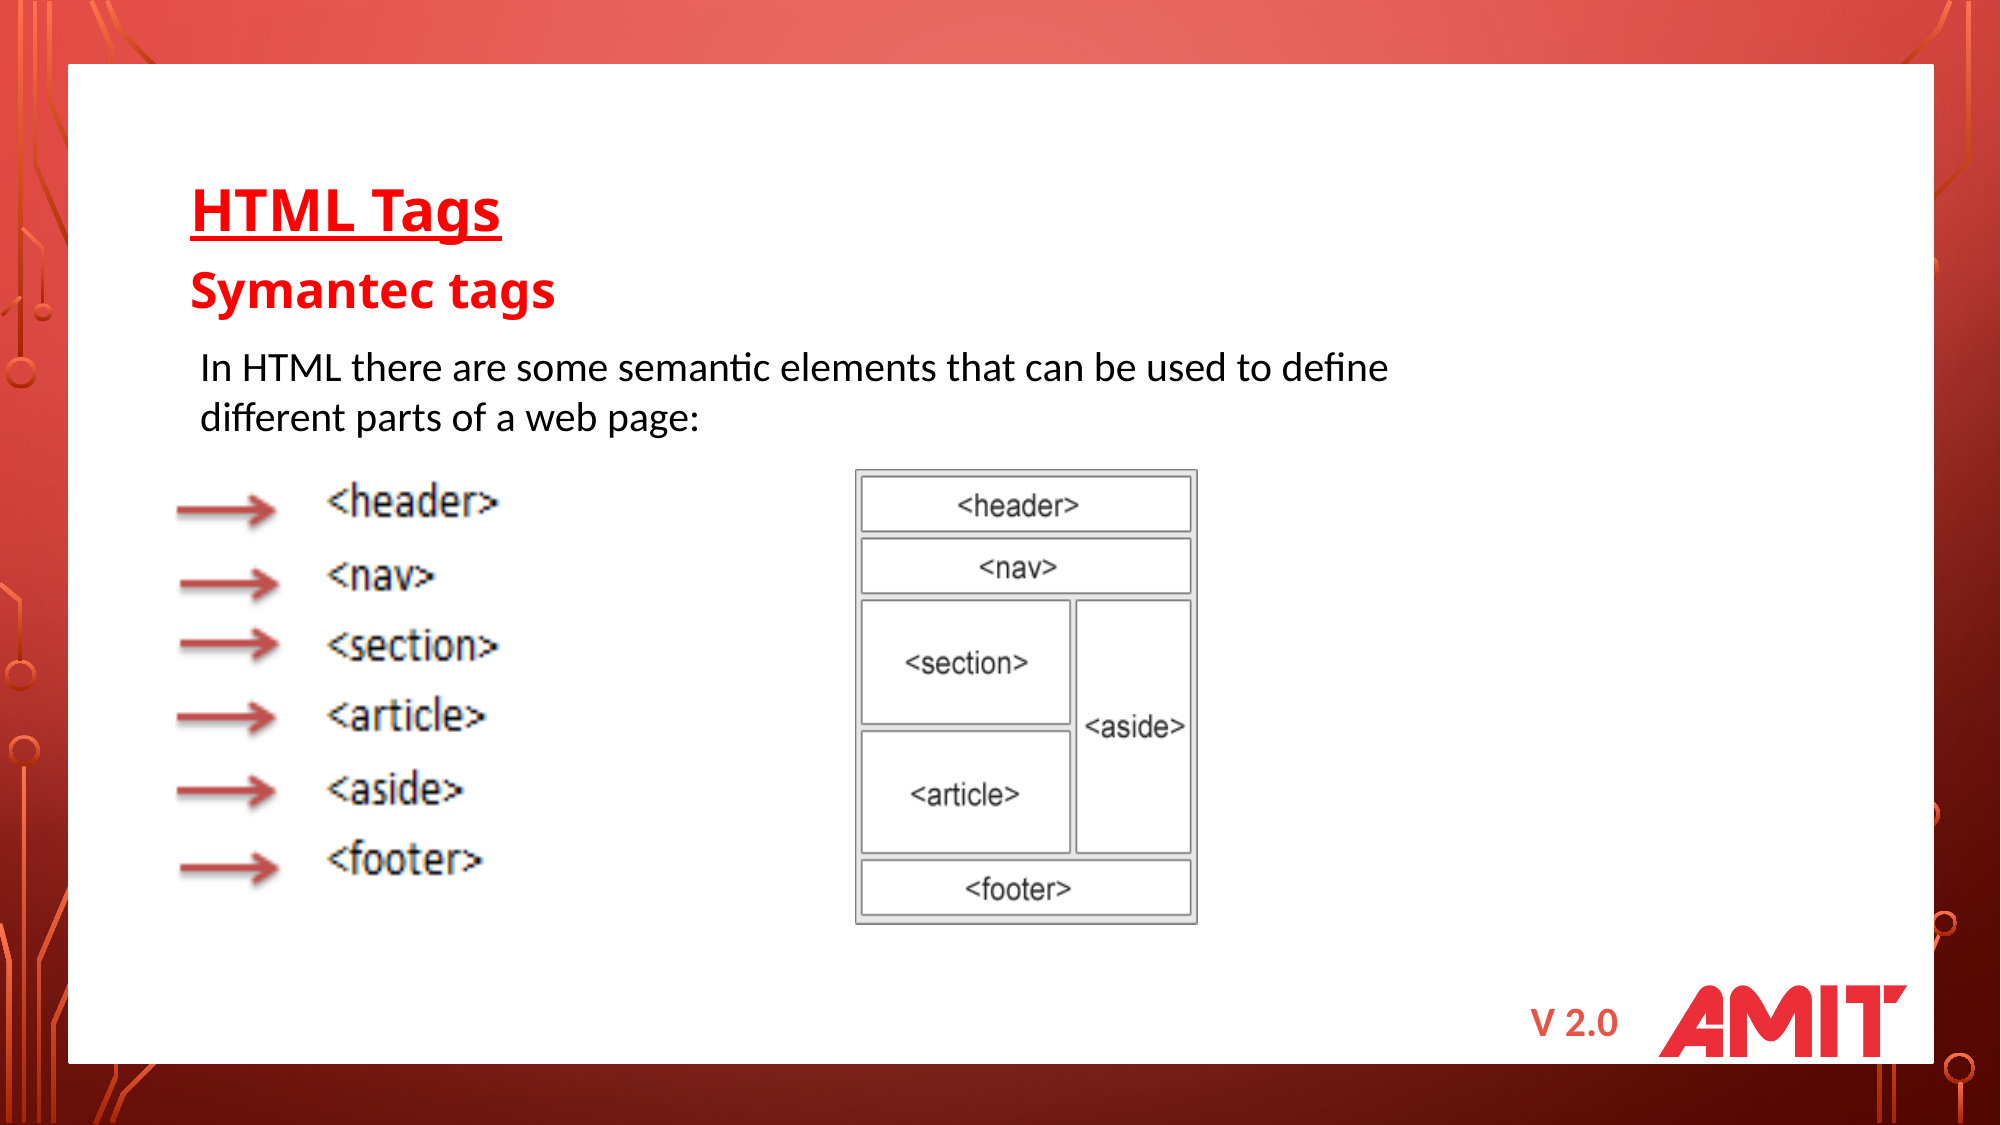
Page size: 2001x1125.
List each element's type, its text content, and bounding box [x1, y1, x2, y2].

text_box V 2.0 [1515, 987, 1658, 1053]
picture [175, 468, 513, 926]
text_box Symantec tags [175, 251, 1812, 327]
text_box [68, 64, 1934, 1064]
text_box In HTML there are some semantic elements that can be used to define different parts of a web page: [185, 332, 1471, 448]
picture [1658, 963, 1966, 1086]
picture [854, 468, 1198, 926]
text_box HTML Tags [175, 165, 1812, 251]
